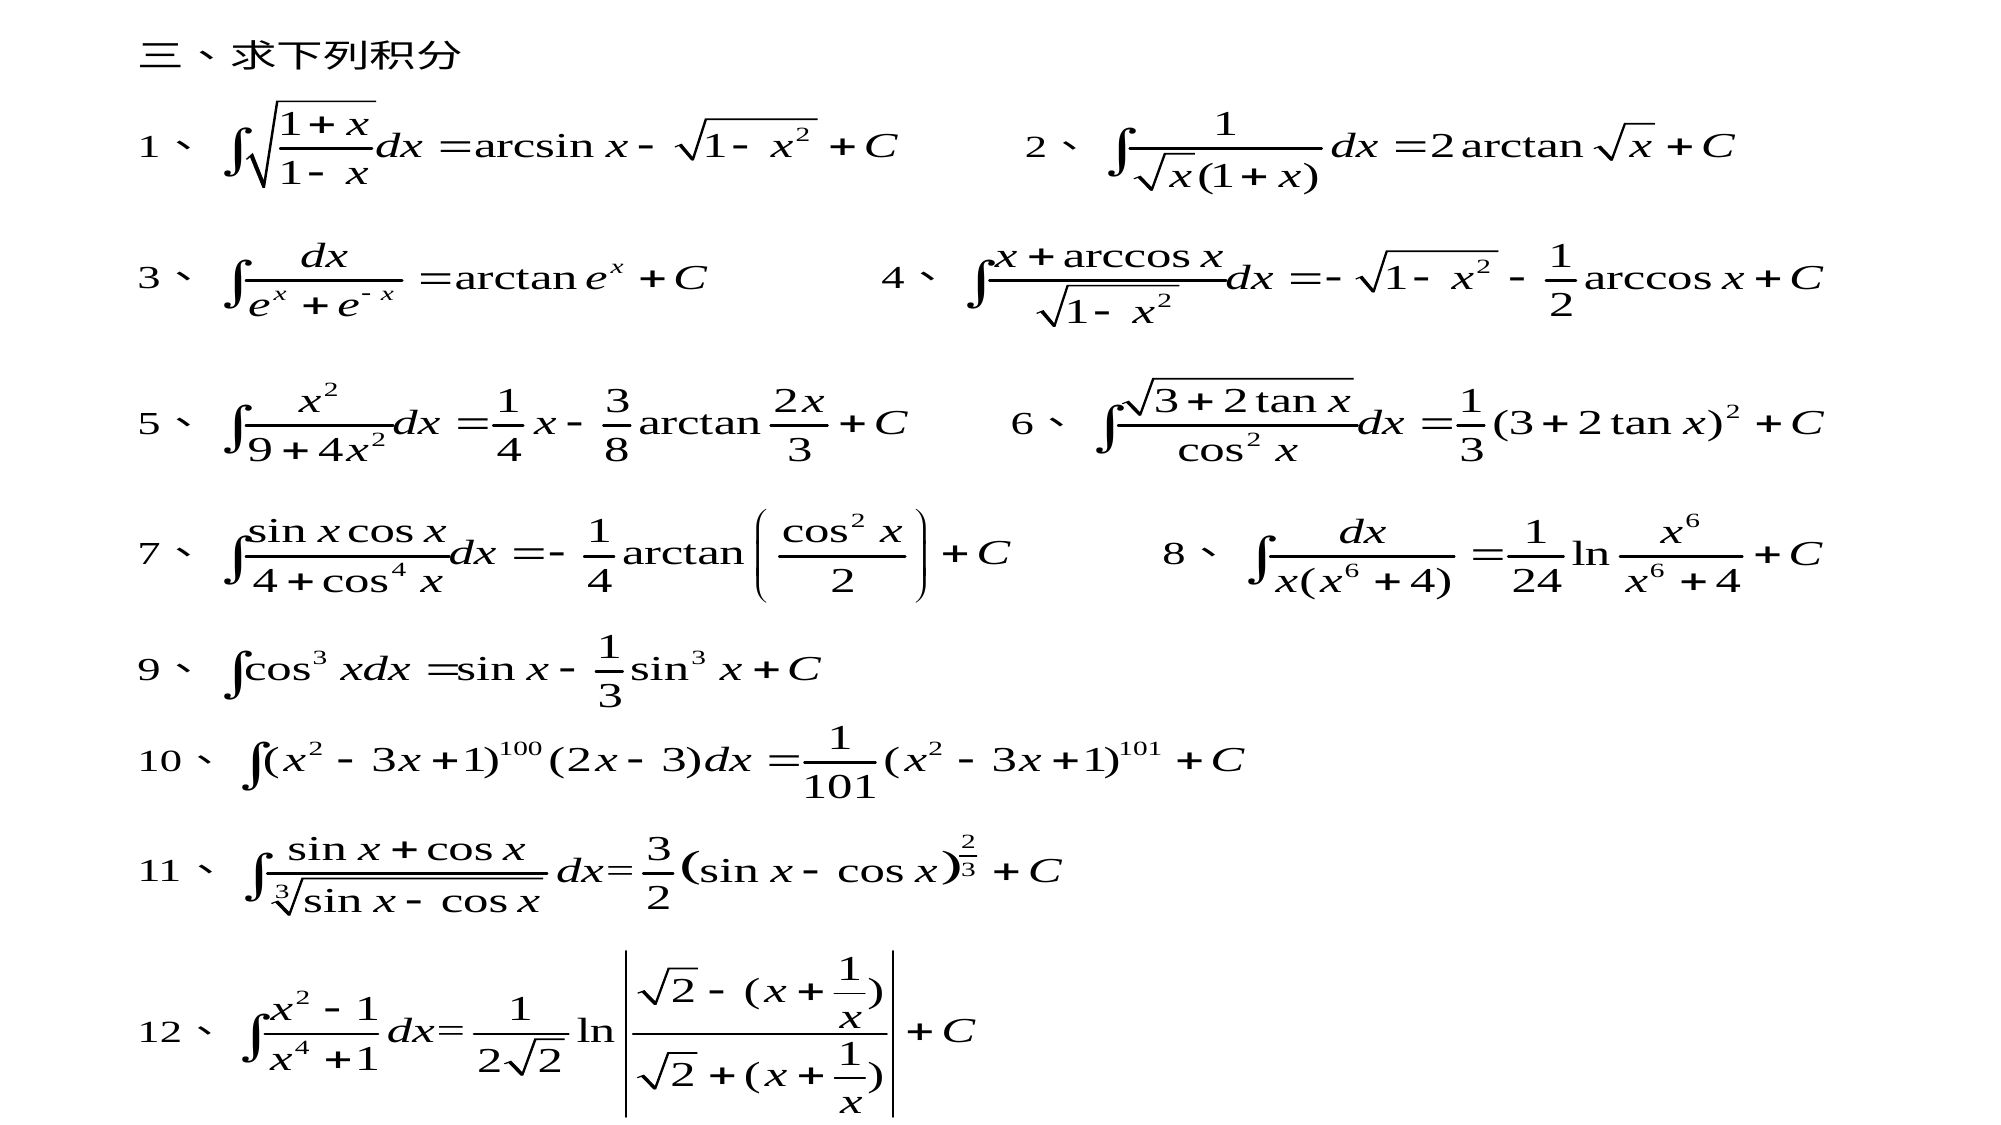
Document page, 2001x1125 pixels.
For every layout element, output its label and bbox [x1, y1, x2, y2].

list [137, 33, 1863, 1125]
